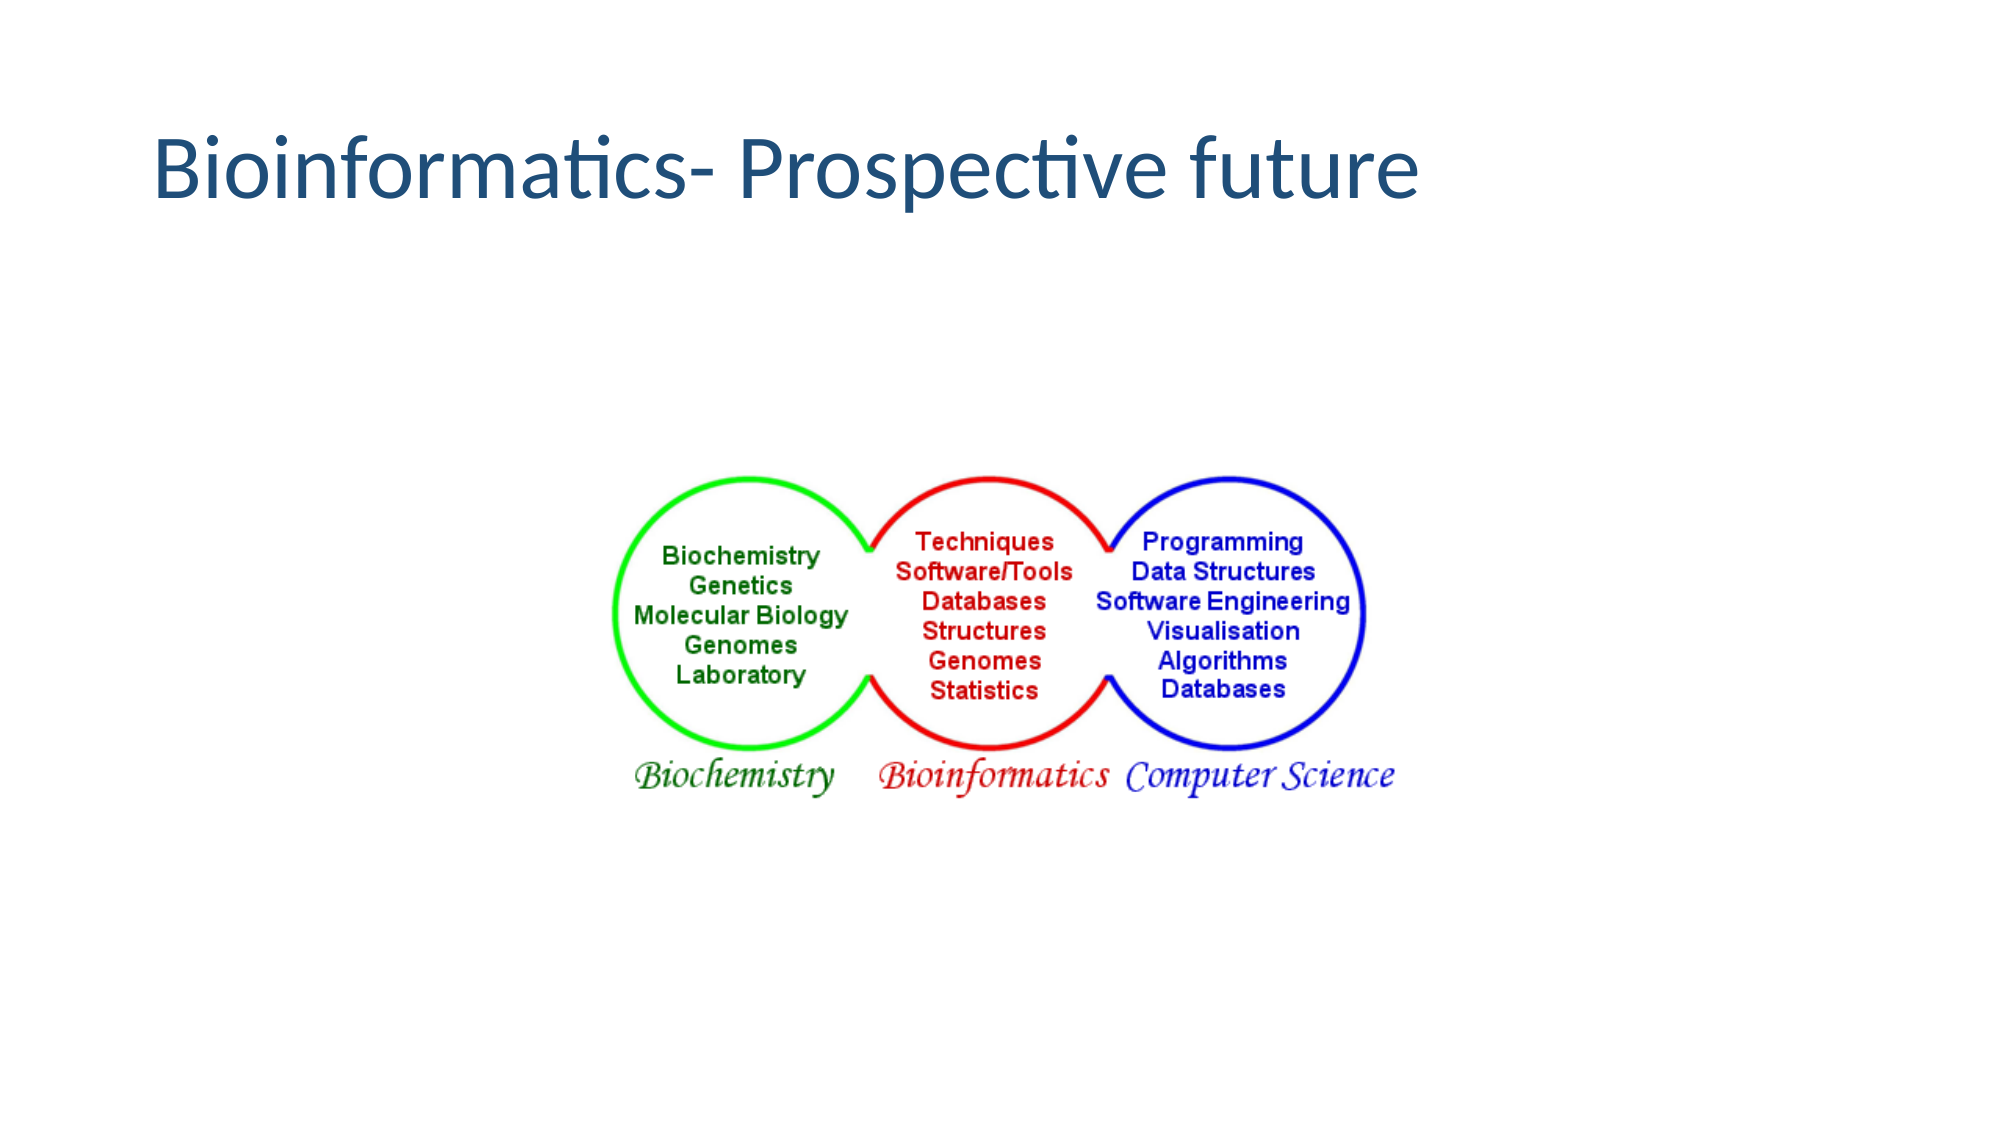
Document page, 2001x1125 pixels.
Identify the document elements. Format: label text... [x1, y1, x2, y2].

title Bioinformatics- Prospective future [137, 59, 1863, 278]
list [609, 463, 1401, 803]
